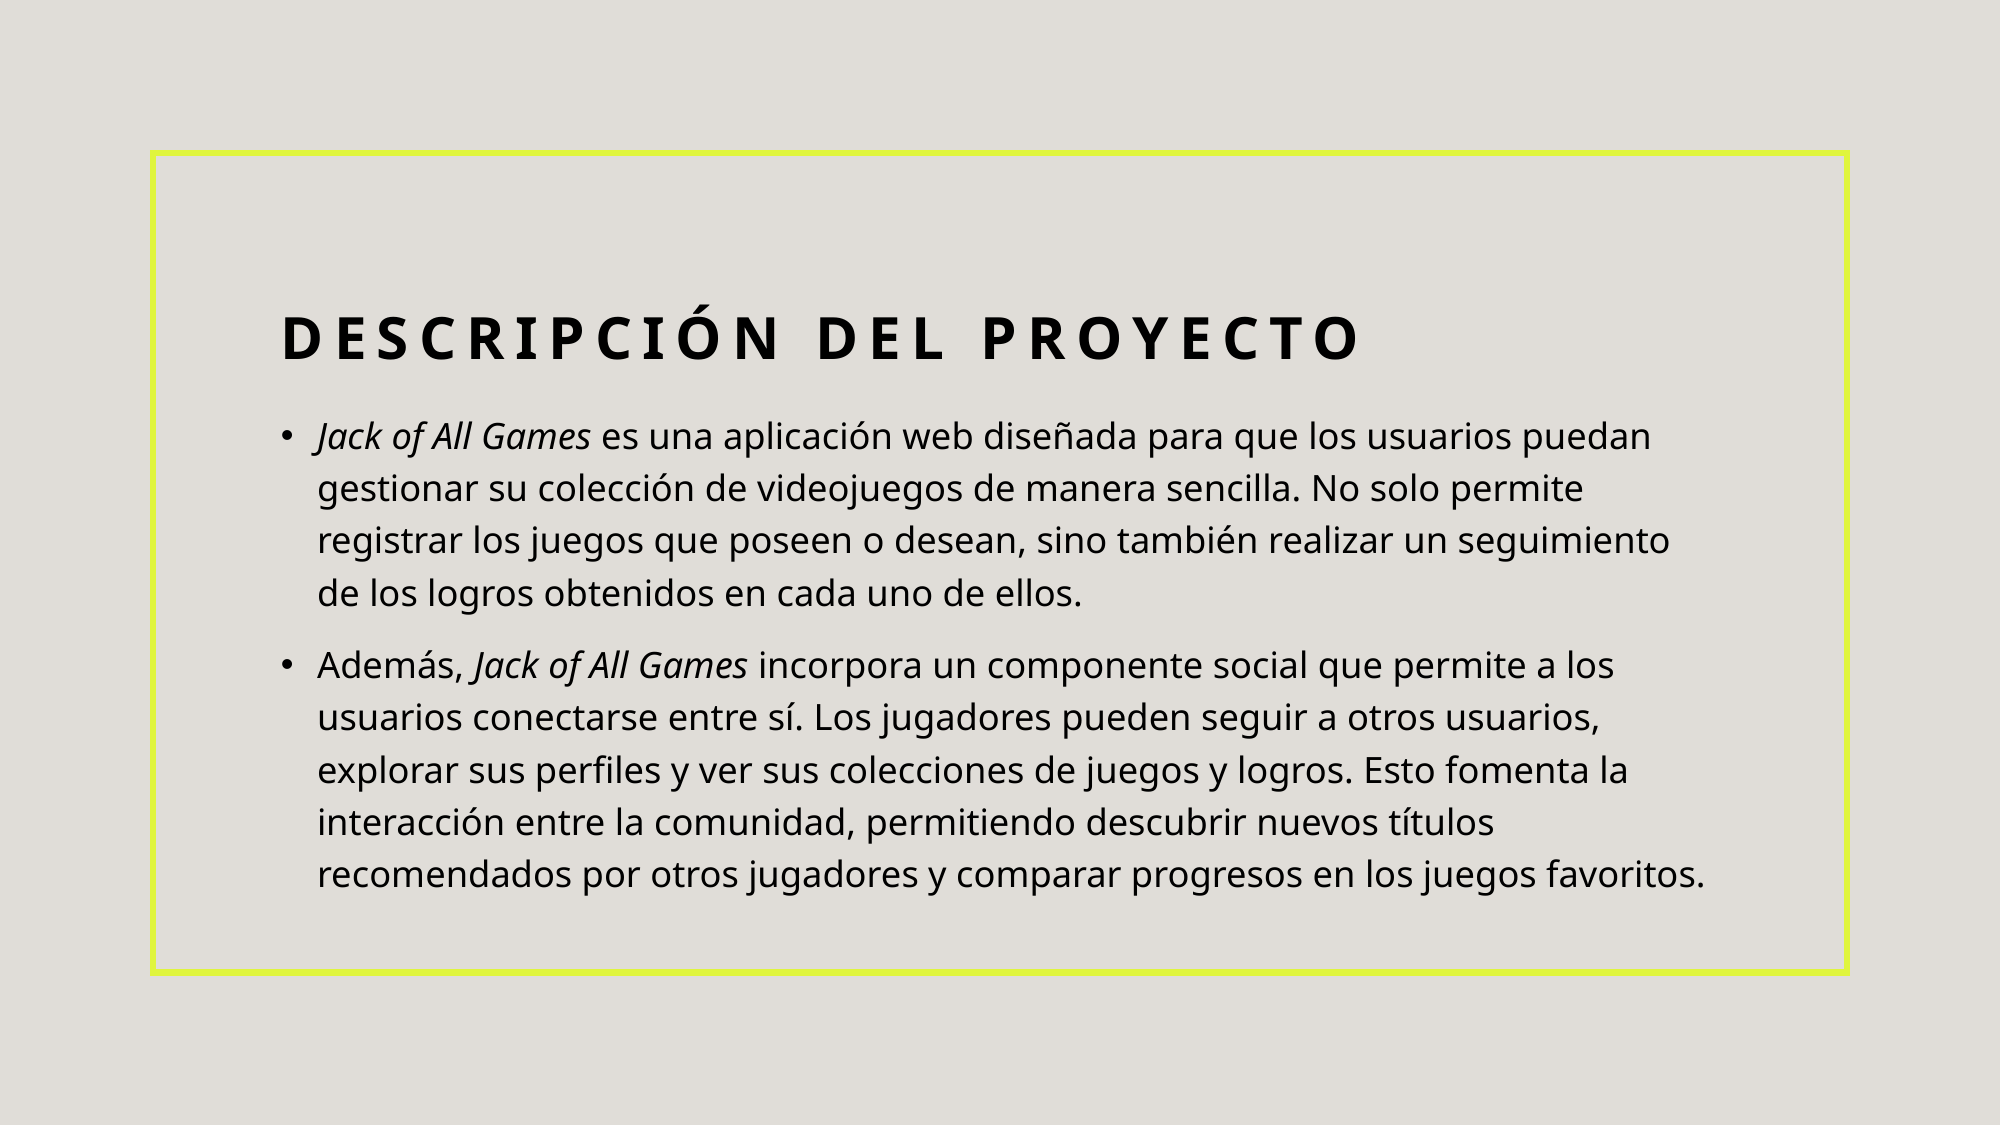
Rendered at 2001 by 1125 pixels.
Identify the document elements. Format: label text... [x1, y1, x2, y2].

list Jack of All Games es una aplicación web diseñada para que los usuarios puedan gestionar su colección de videojuegos de manera sencilla. No solo permite registrar los juegos que poseen o desean, sino también realizar un seguimiento de los logros obtenidos en cada uno de ellos. Además, Jack of All Games incorpora un componente social que permite a los usuarios conectarse entre sí. Los jugadores pueden seguir a otros usuarios, explorar sus perfiles y ver sus colecciones de juegos y logros. Esto fomenta la interacción entre la comunidad, permitiendo descubrir nuevos títulos recomendados por otros jugadores y comparar progresos en los juegos favoritos. [265, 396, 1739, 913]
title Descripción del proyecto [265, 202, 1739, 379]
